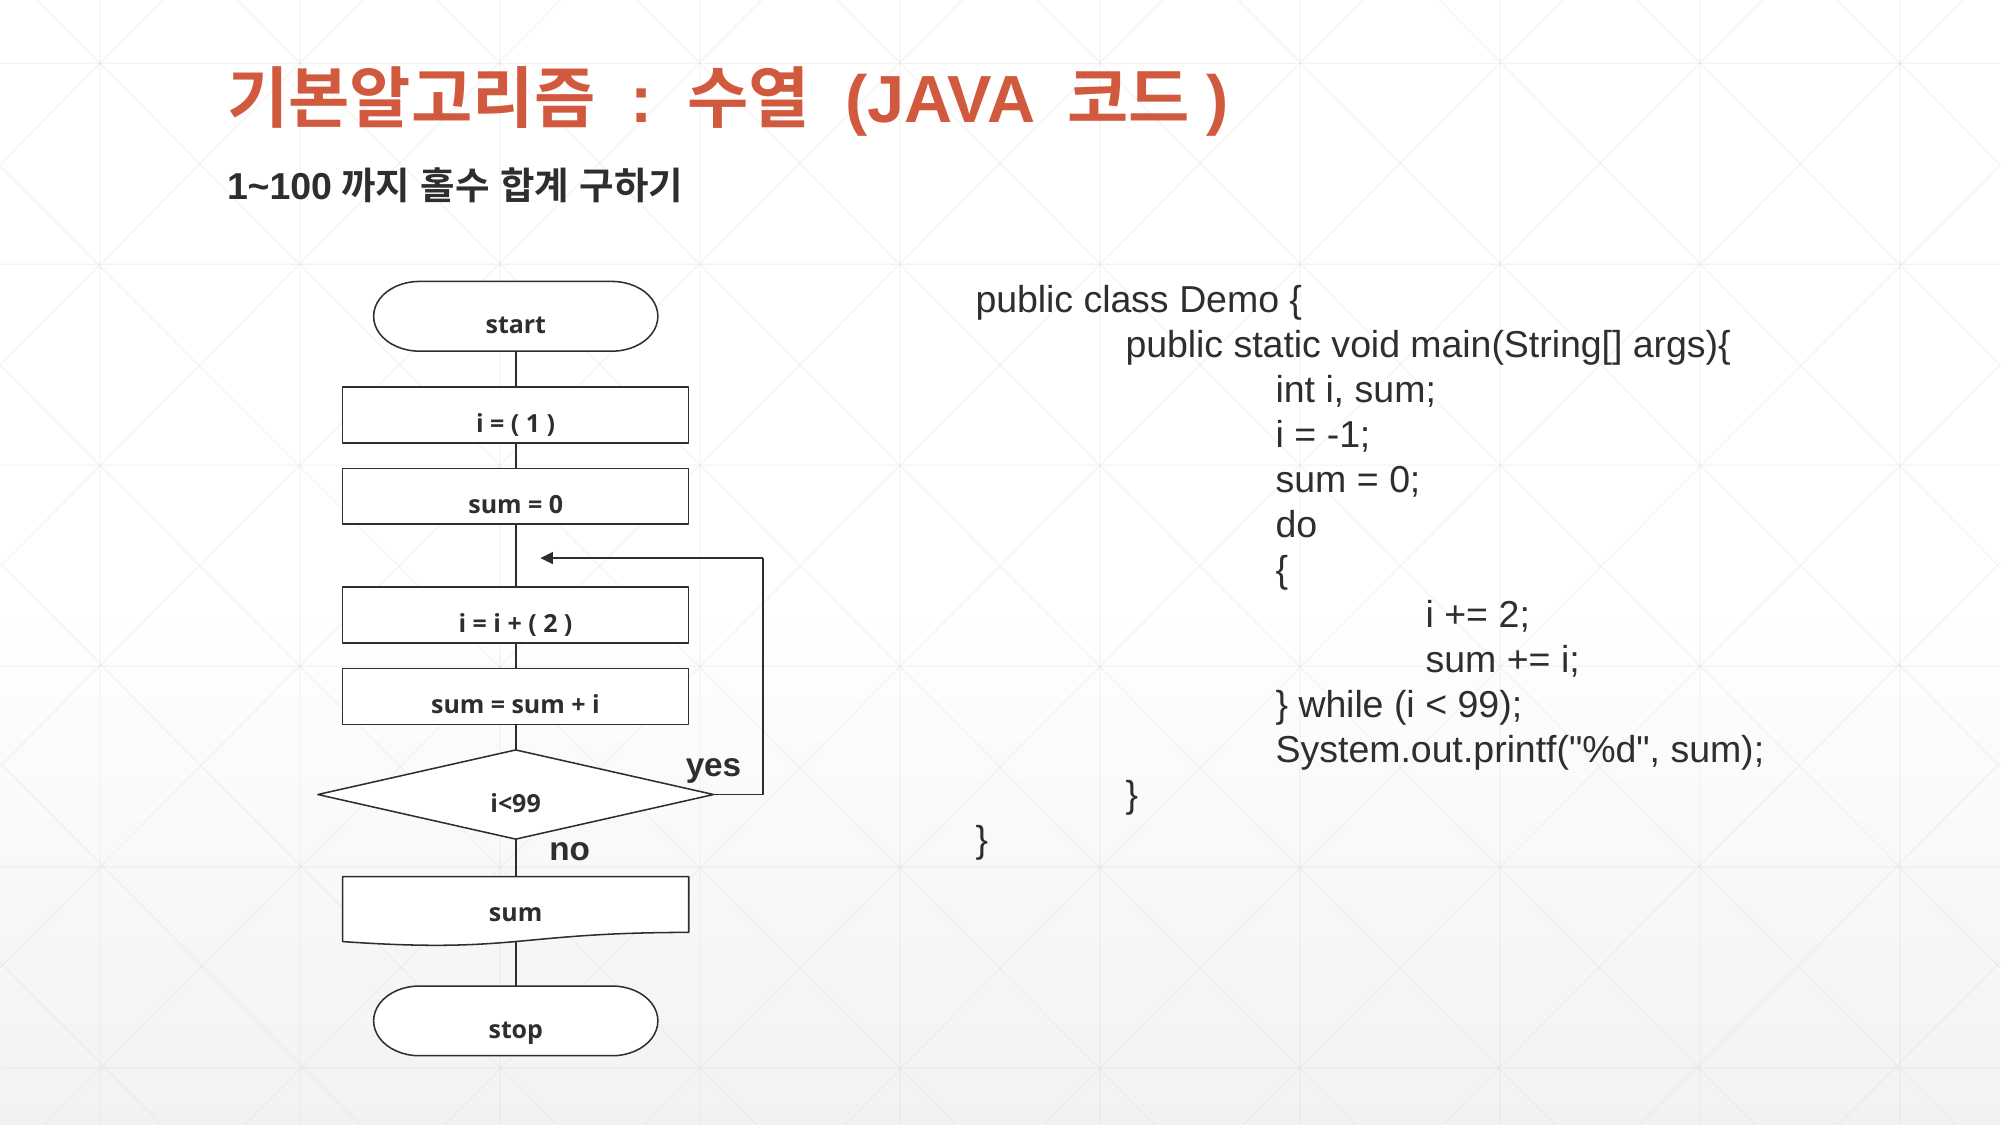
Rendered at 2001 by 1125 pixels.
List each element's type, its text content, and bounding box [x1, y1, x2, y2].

text_box 1~100까지 홀수 합계 구하기 [212, 154, 1788, 215]
text_box 기본알고리즘 : 수열 (JAVA 코드) [212, 58, 1788, 150]
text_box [317, 281, 768, 1056]
text_box public class Demo { public static void main(String[] args){ int i, sum; i = -1; sum = 0; do { i += 2; sum += i; } while (i < 99); System.out.printf("%d", sum); } } [960, 268, 1961, 868]
